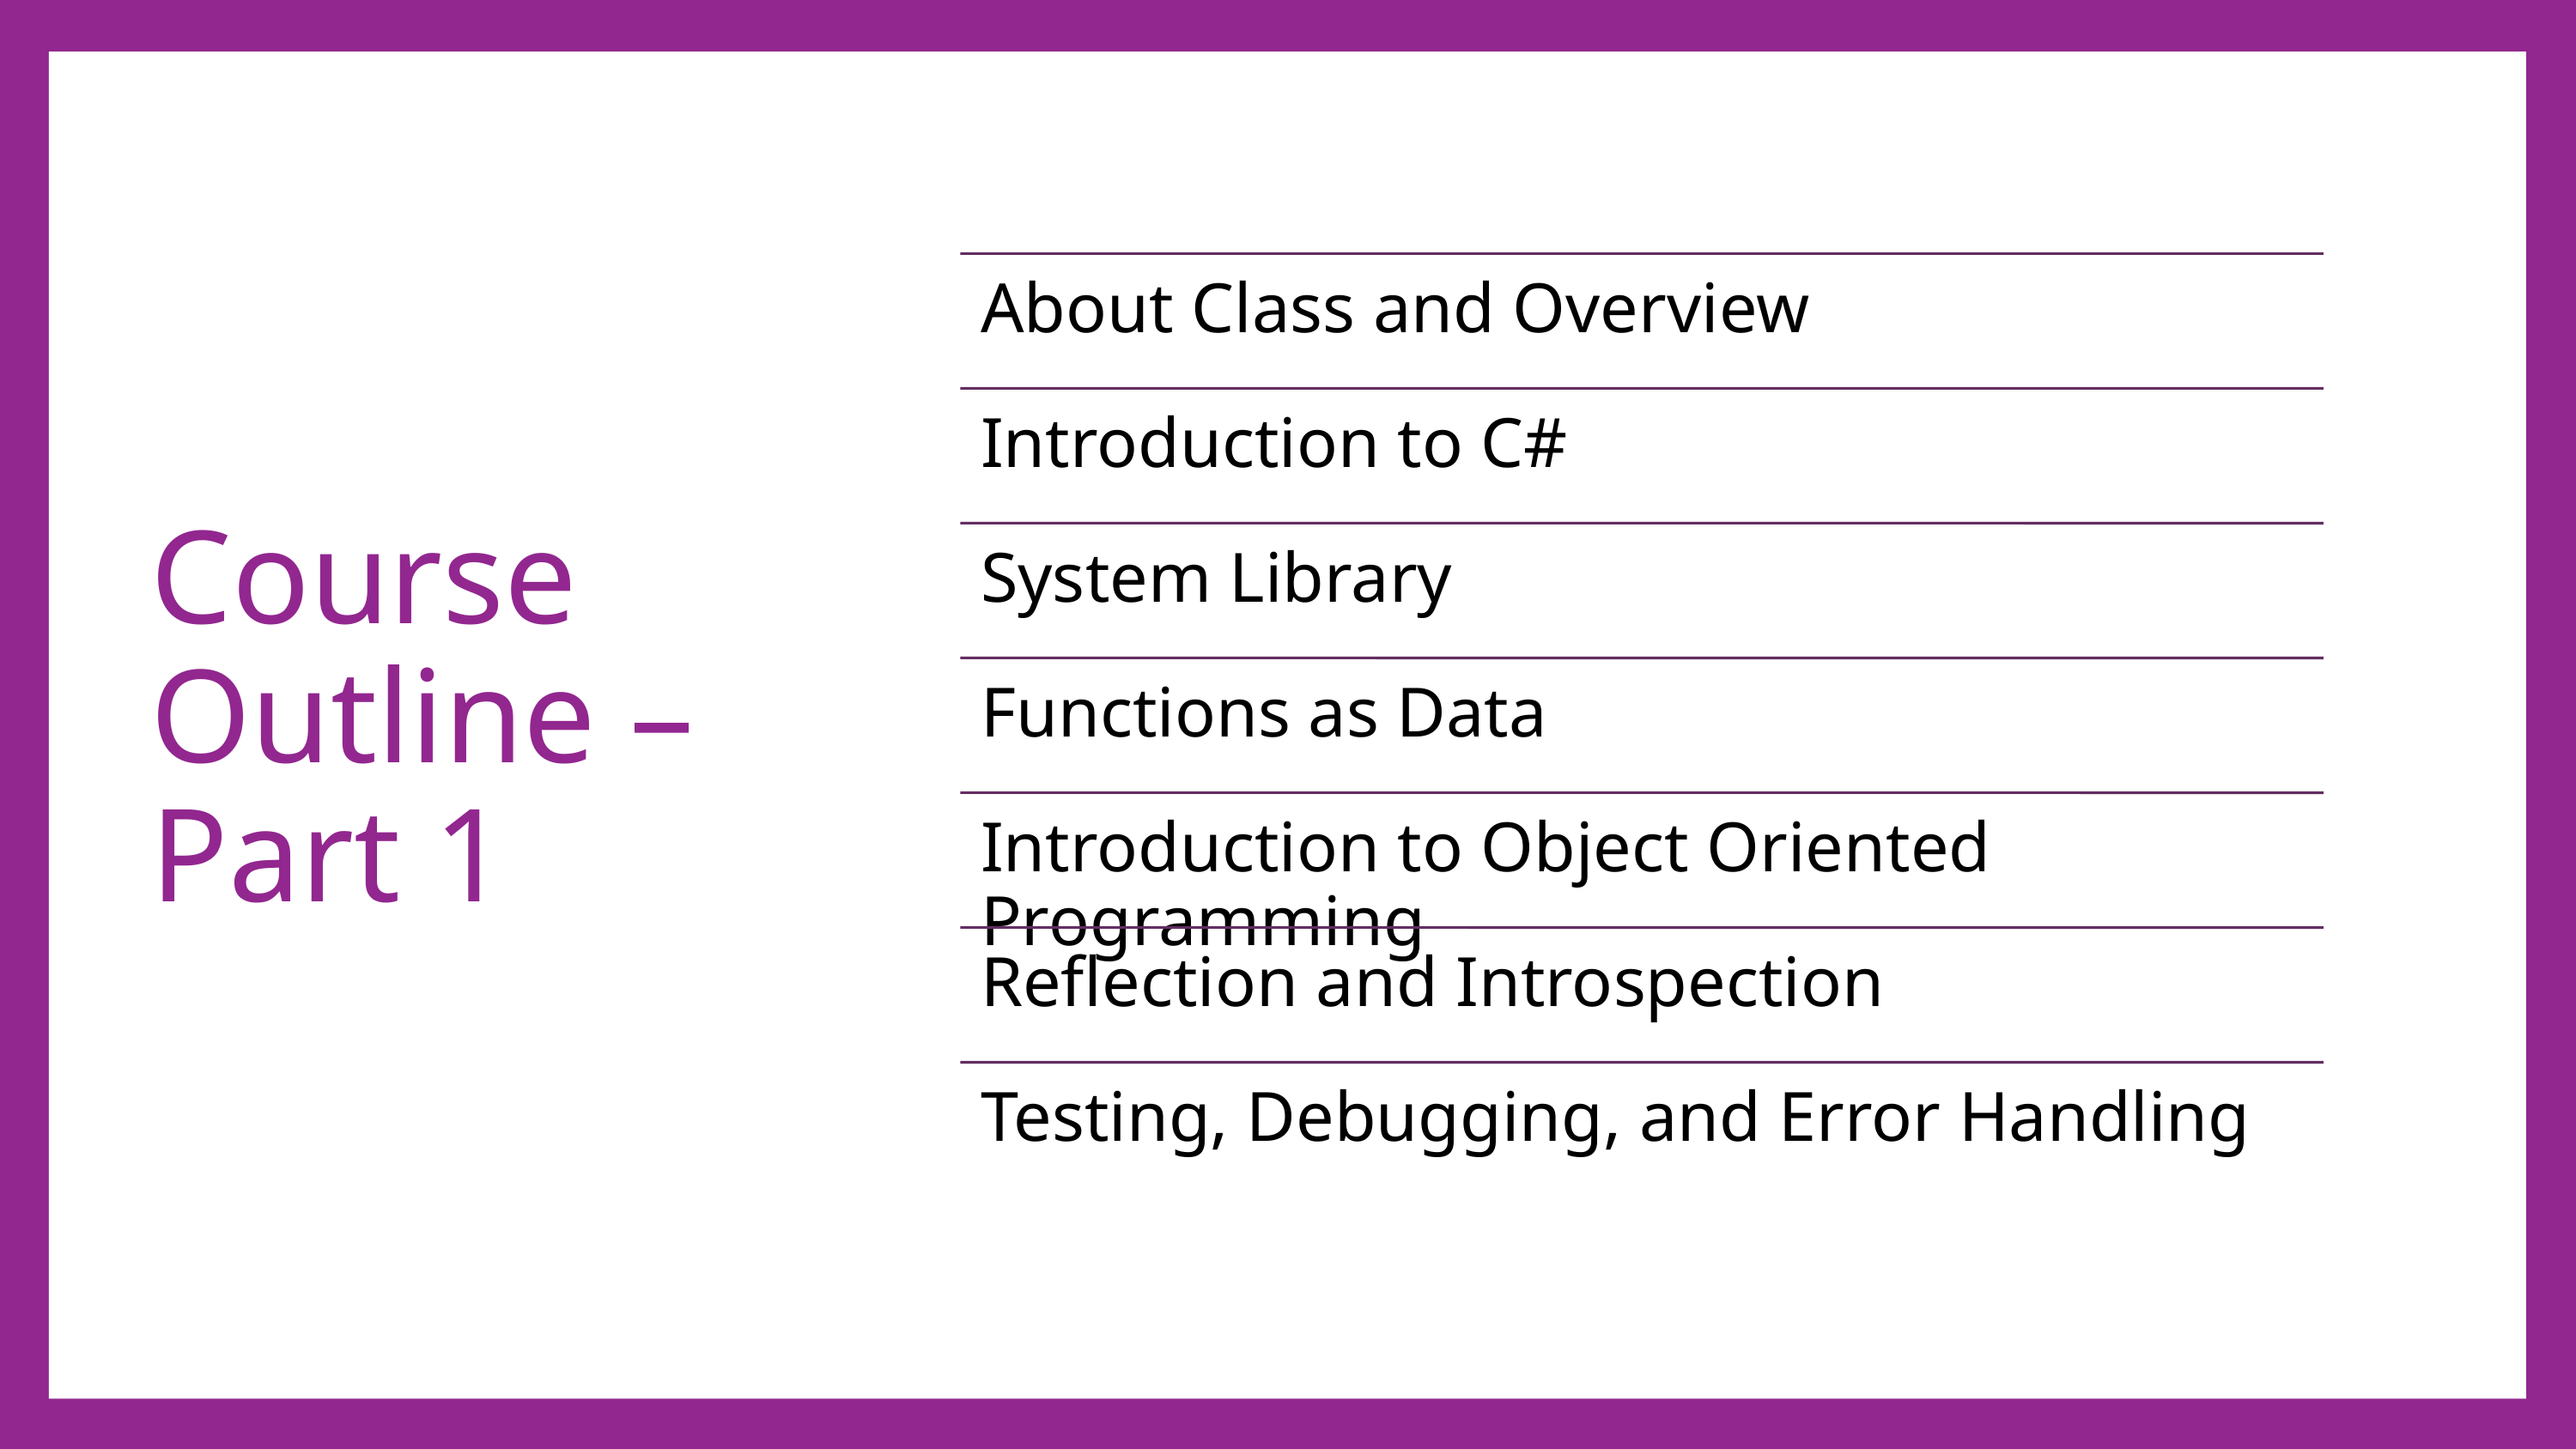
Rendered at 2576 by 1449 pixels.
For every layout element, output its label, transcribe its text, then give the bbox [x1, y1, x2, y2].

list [960, 252, 2324, 1197]
title Course Outline – Part 1 [137, 129, 849, 1313]
